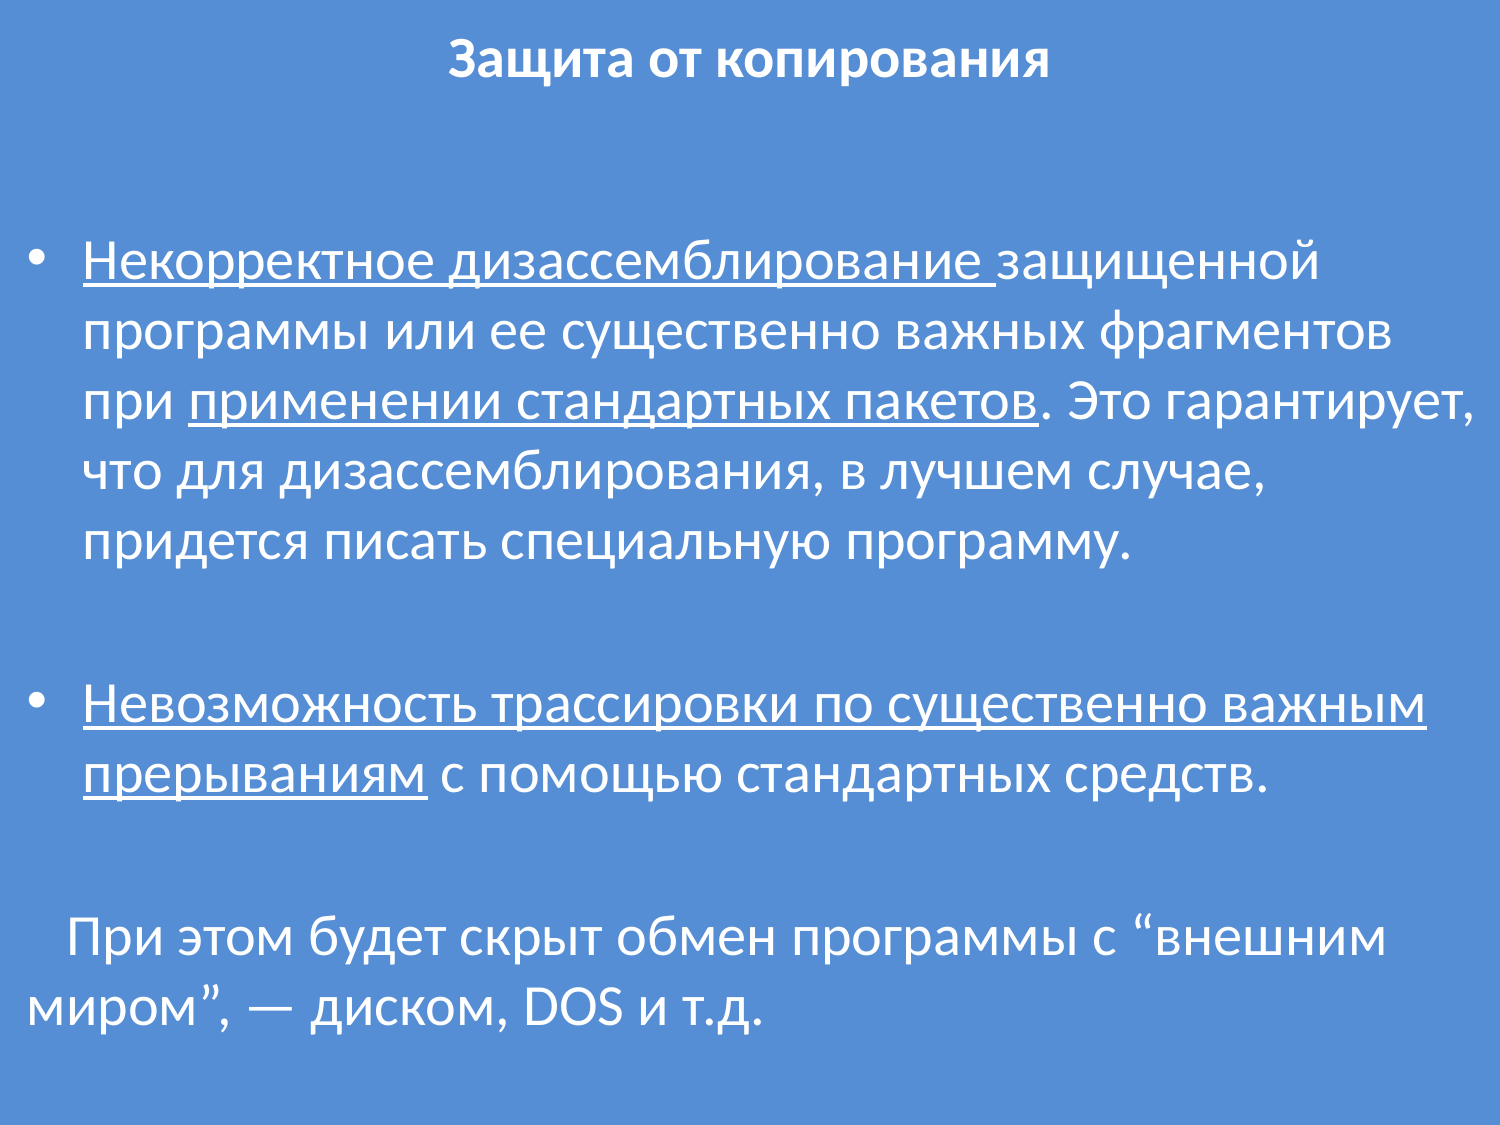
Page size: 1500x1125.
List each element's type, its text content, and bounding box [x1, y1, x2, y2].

list Некорректное дизассемблирование защищенной программы или ее существенно важных фрагментов при применении стандартных пакетов. Это гарантирует, что для дизассемблирования, в лучшем случае, придется писать специальную программу. Невозможность трассировки по существенно важным прерываниям с помощью стандартных средств. При этом будет скрыт обмен программы с “внешним миром”, — диском, DOS и т.д. [11, 90, 1500, 1125]
title Защита от копирования [29, 19, 1471, 90]
